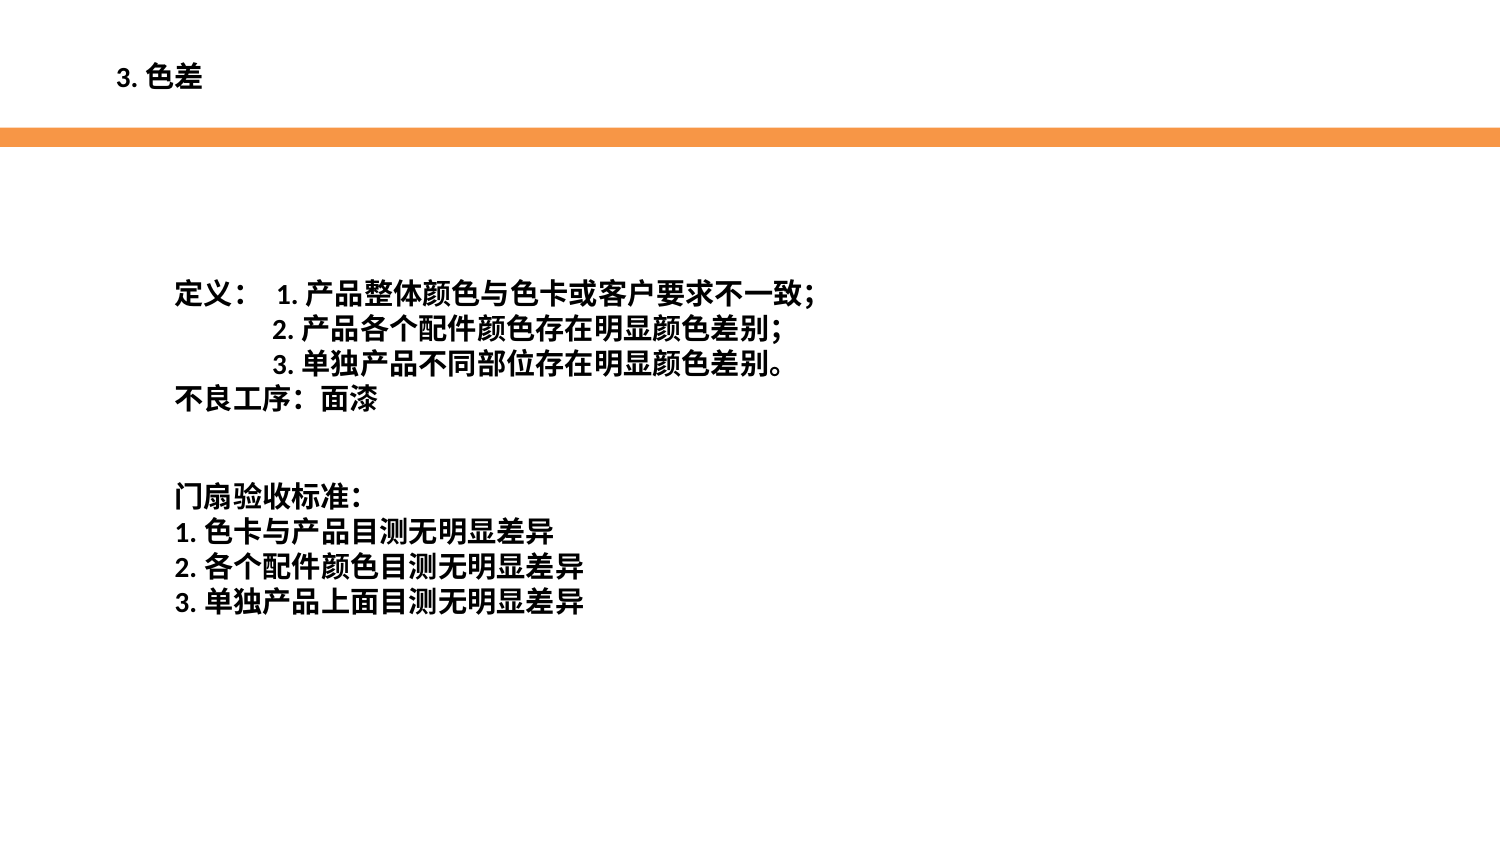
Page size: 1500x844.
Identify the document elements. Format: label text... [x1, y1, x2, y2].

text_box 门扇验收标准： 1.色卡与产品目测无明显差异 2.各个配件颜色目测无明显差异 3.单独产品上面目测无明显差异 [158, 408, 1394, 724]
text_box 定义： 1.产品整体颜色与色卡或客户要求不一致； 2.产品各个配件颜色存在明显颜色差别； 3.单独产品不同部位存在明显颜色差别。 不良工序：面漆 [158, 278, 1394, 408]
text_box 3.色差 [1, 32, 319, 119]
